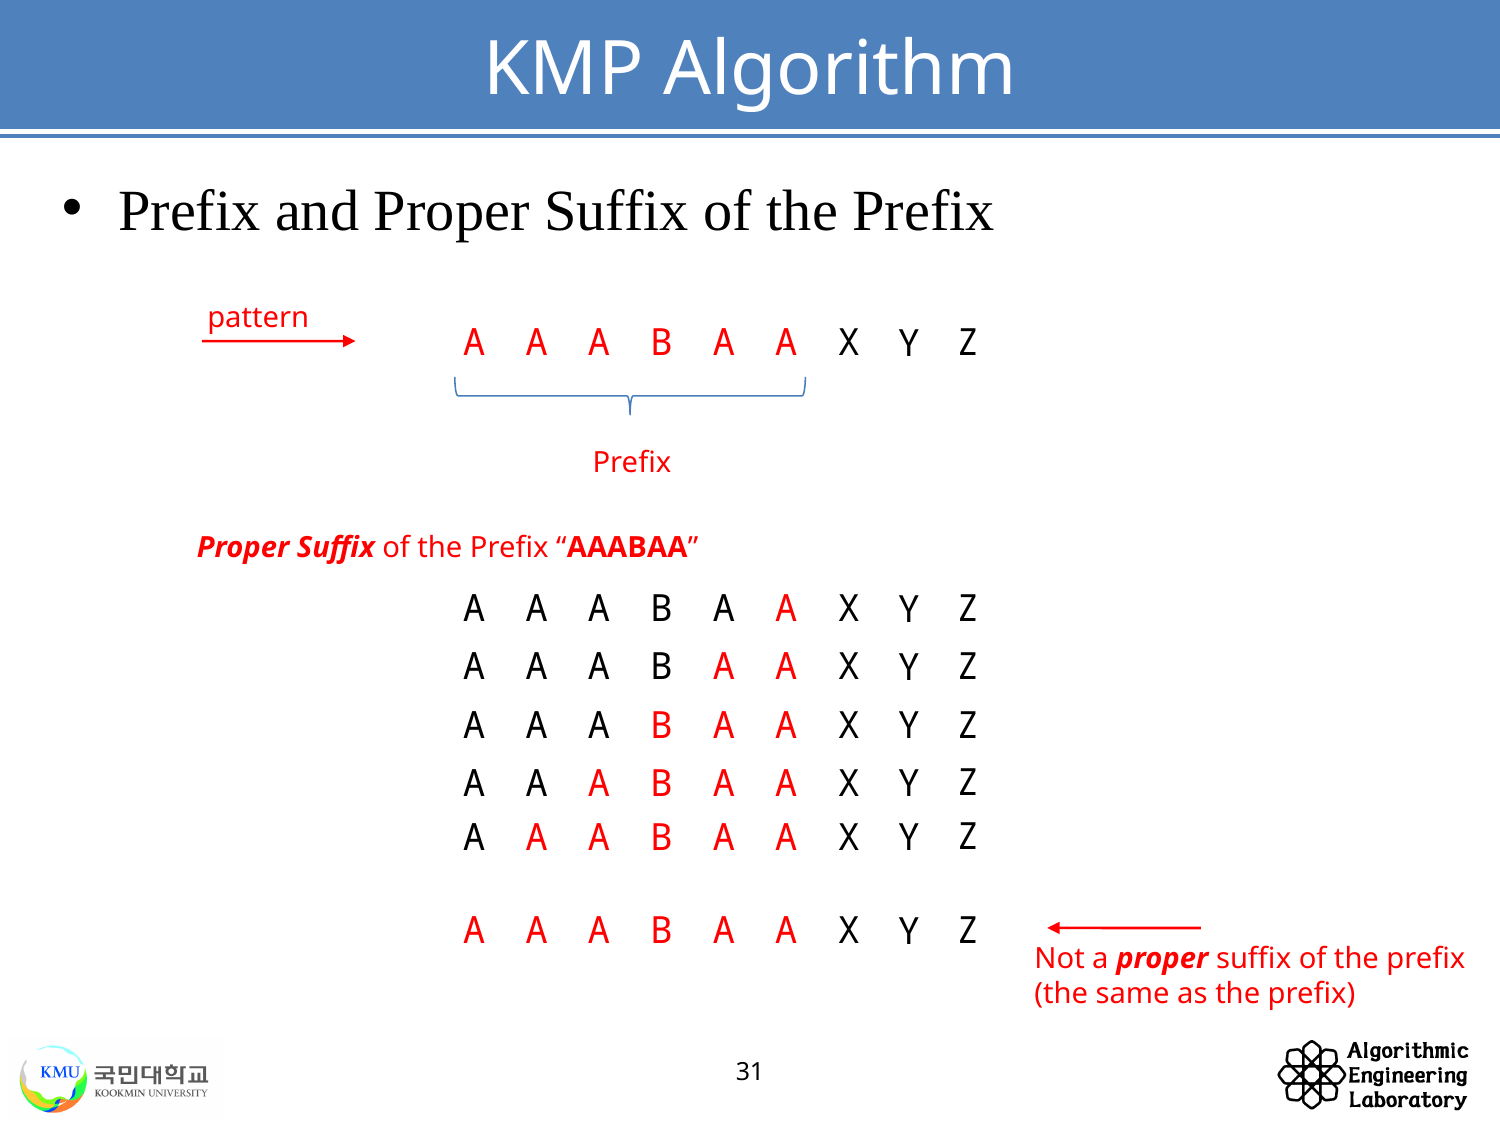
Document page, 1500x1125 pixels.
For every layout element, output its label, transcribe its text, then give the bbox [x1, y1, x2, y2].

title KMP Algorithm [46, 11, 1454, 118]
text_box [442, 805, 1000, 864]
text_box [442, 693, 1000, 750]
list Prefix and Proper Suffix of the Prefix [46, 163, 1454, 1032]
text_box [442, 634, 1000, 692]
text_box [442, 750, 1000, 804]
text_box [442, 898, 1482, 1018]
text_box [442, 576, 1000, 633]
slide_number 31 [575, 1042, 925, 1103]
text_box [194, 290, 1000, 487]
picture [1277, 1031, 1481, 1114]
text_box Proper Suffix of the Prefix “AAABAA” [182, 520, 714, 571]
picture [8, 1037, 223, 1118]
